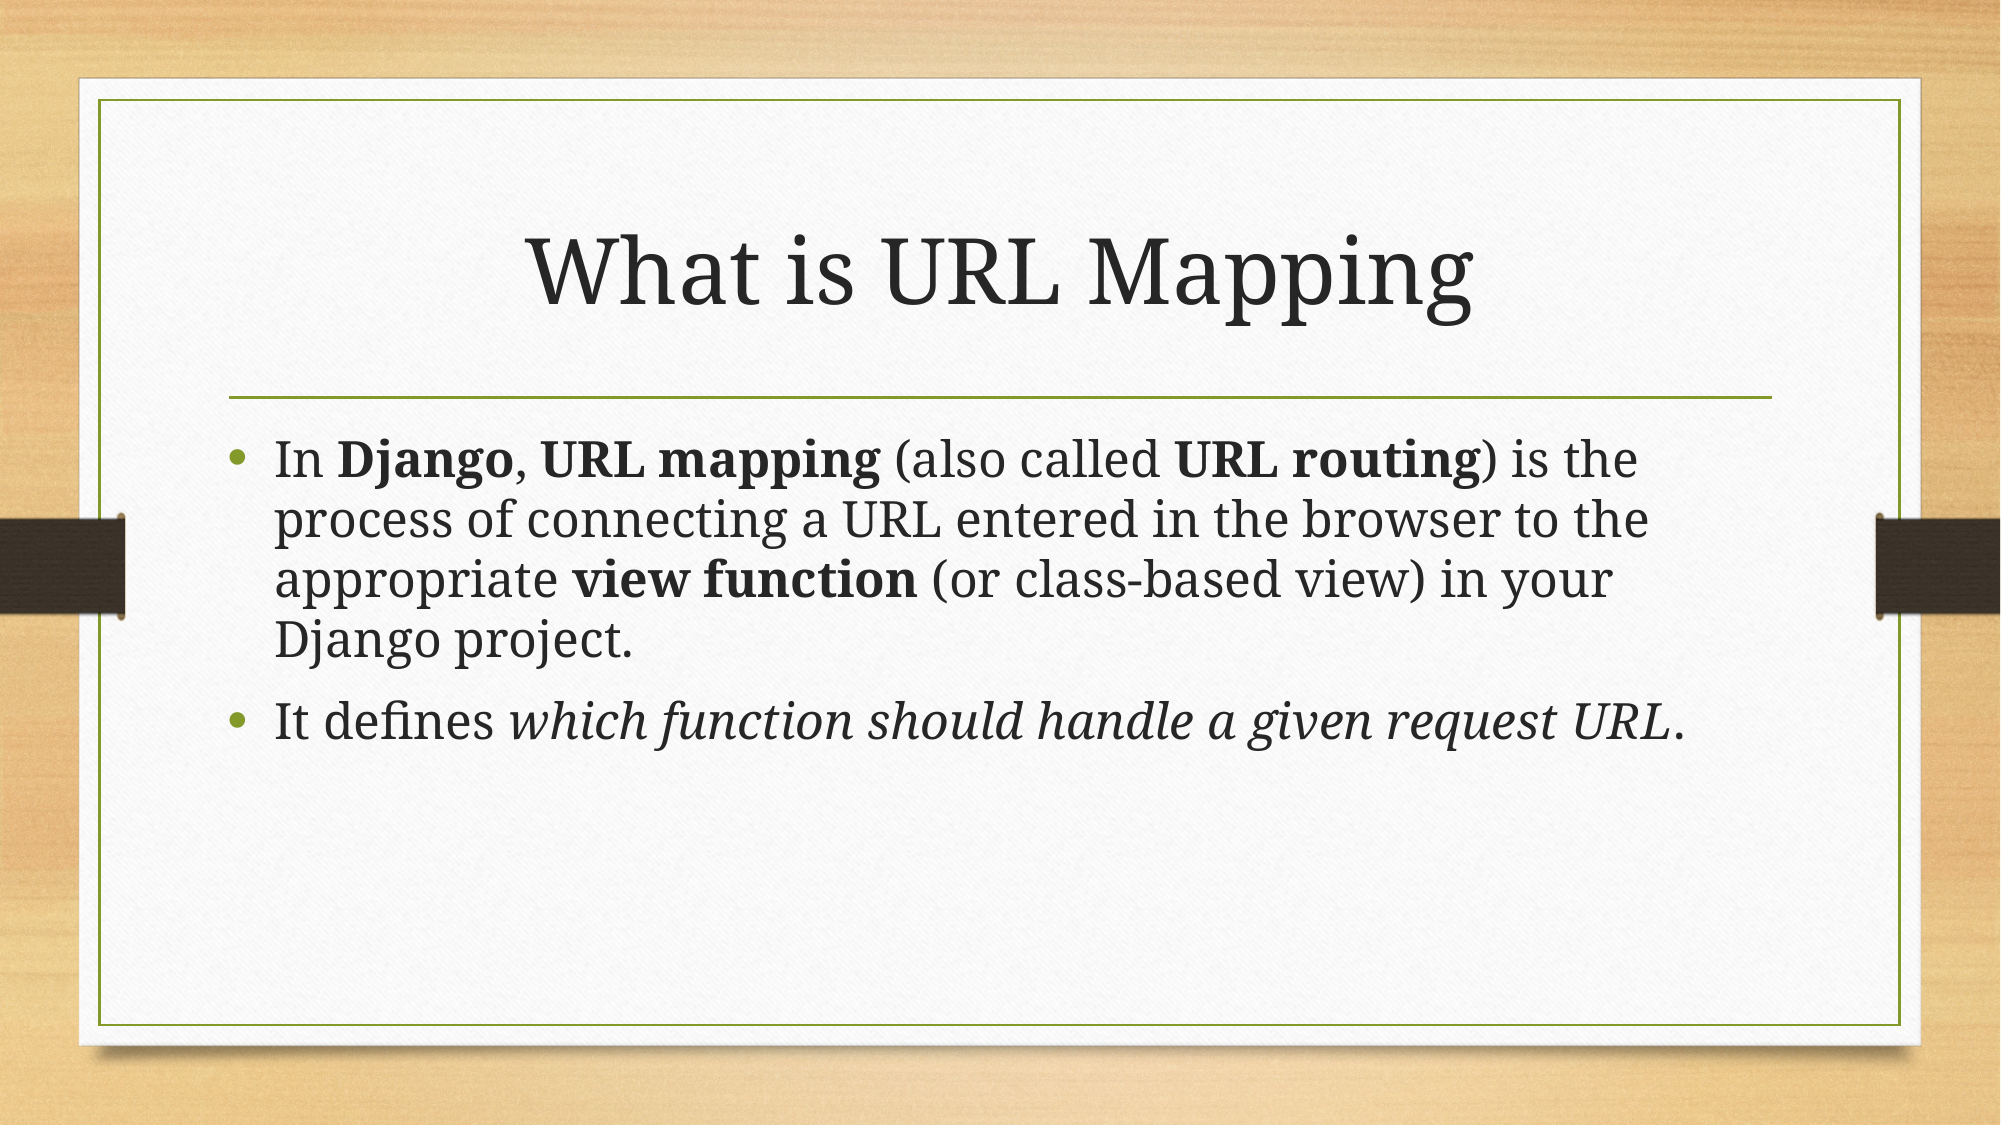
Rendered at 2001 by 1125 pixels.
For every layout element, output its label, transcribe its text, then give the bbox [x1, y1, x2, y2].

picture [0, 0, 2001, 1125]
list In Django, URL mapping (also called URL routing) is the process of connecting a URL entered in the browser to the appropriate view function (or class-based view) in your Django project. It defines which function should handle a given request URL. [212, 419, 1788, 964]
title What is URL Mapping [212, 161, 1788, 375]
